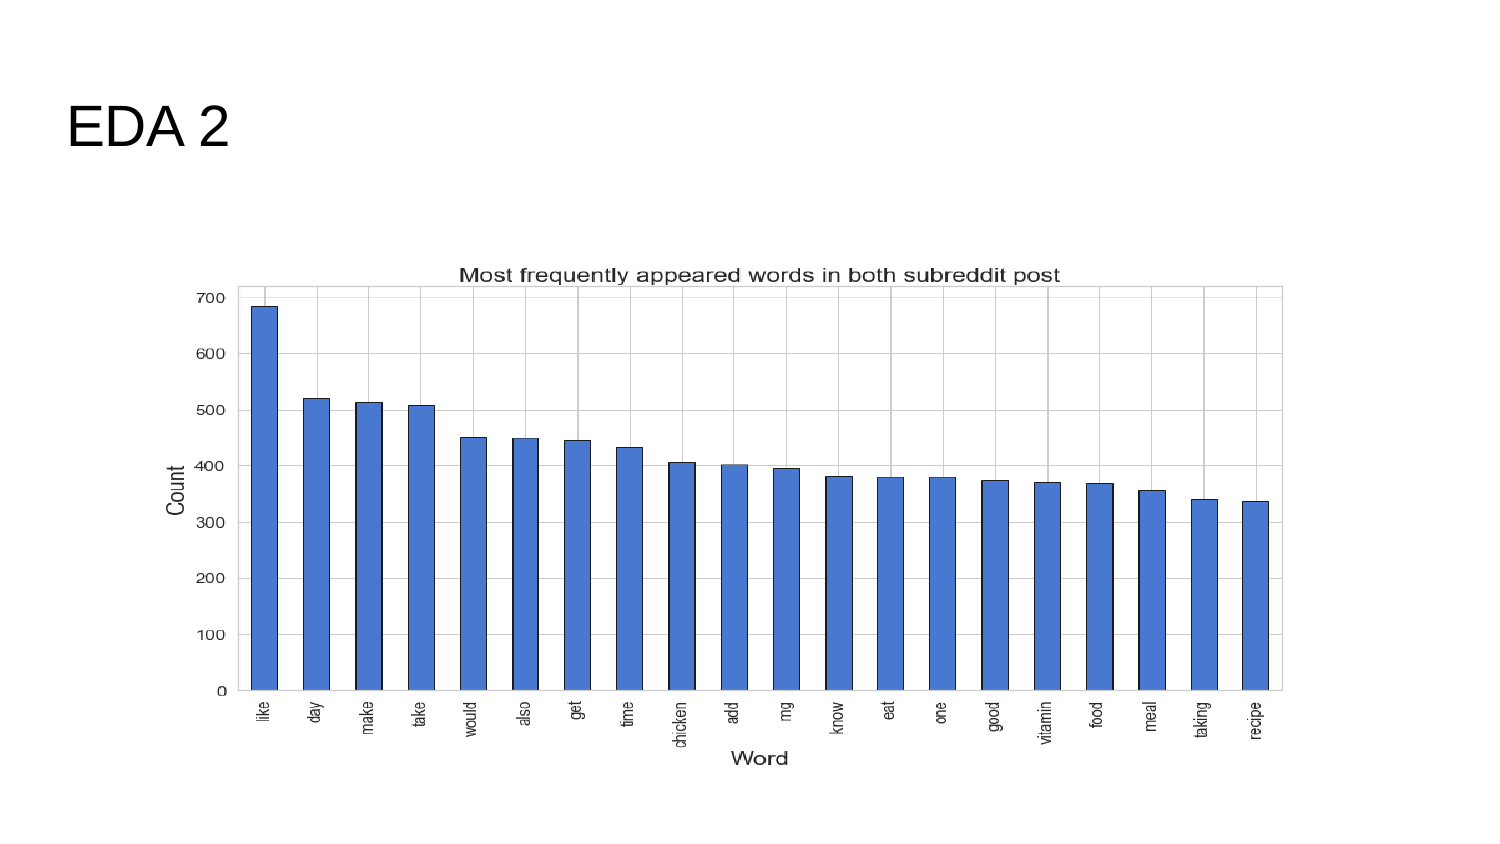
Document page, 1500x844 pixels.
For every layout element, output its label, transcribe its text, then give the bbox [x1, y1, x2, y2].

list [160, 259, 1326, 773]
title EDA 2 [51, 72, 1449, 167]
